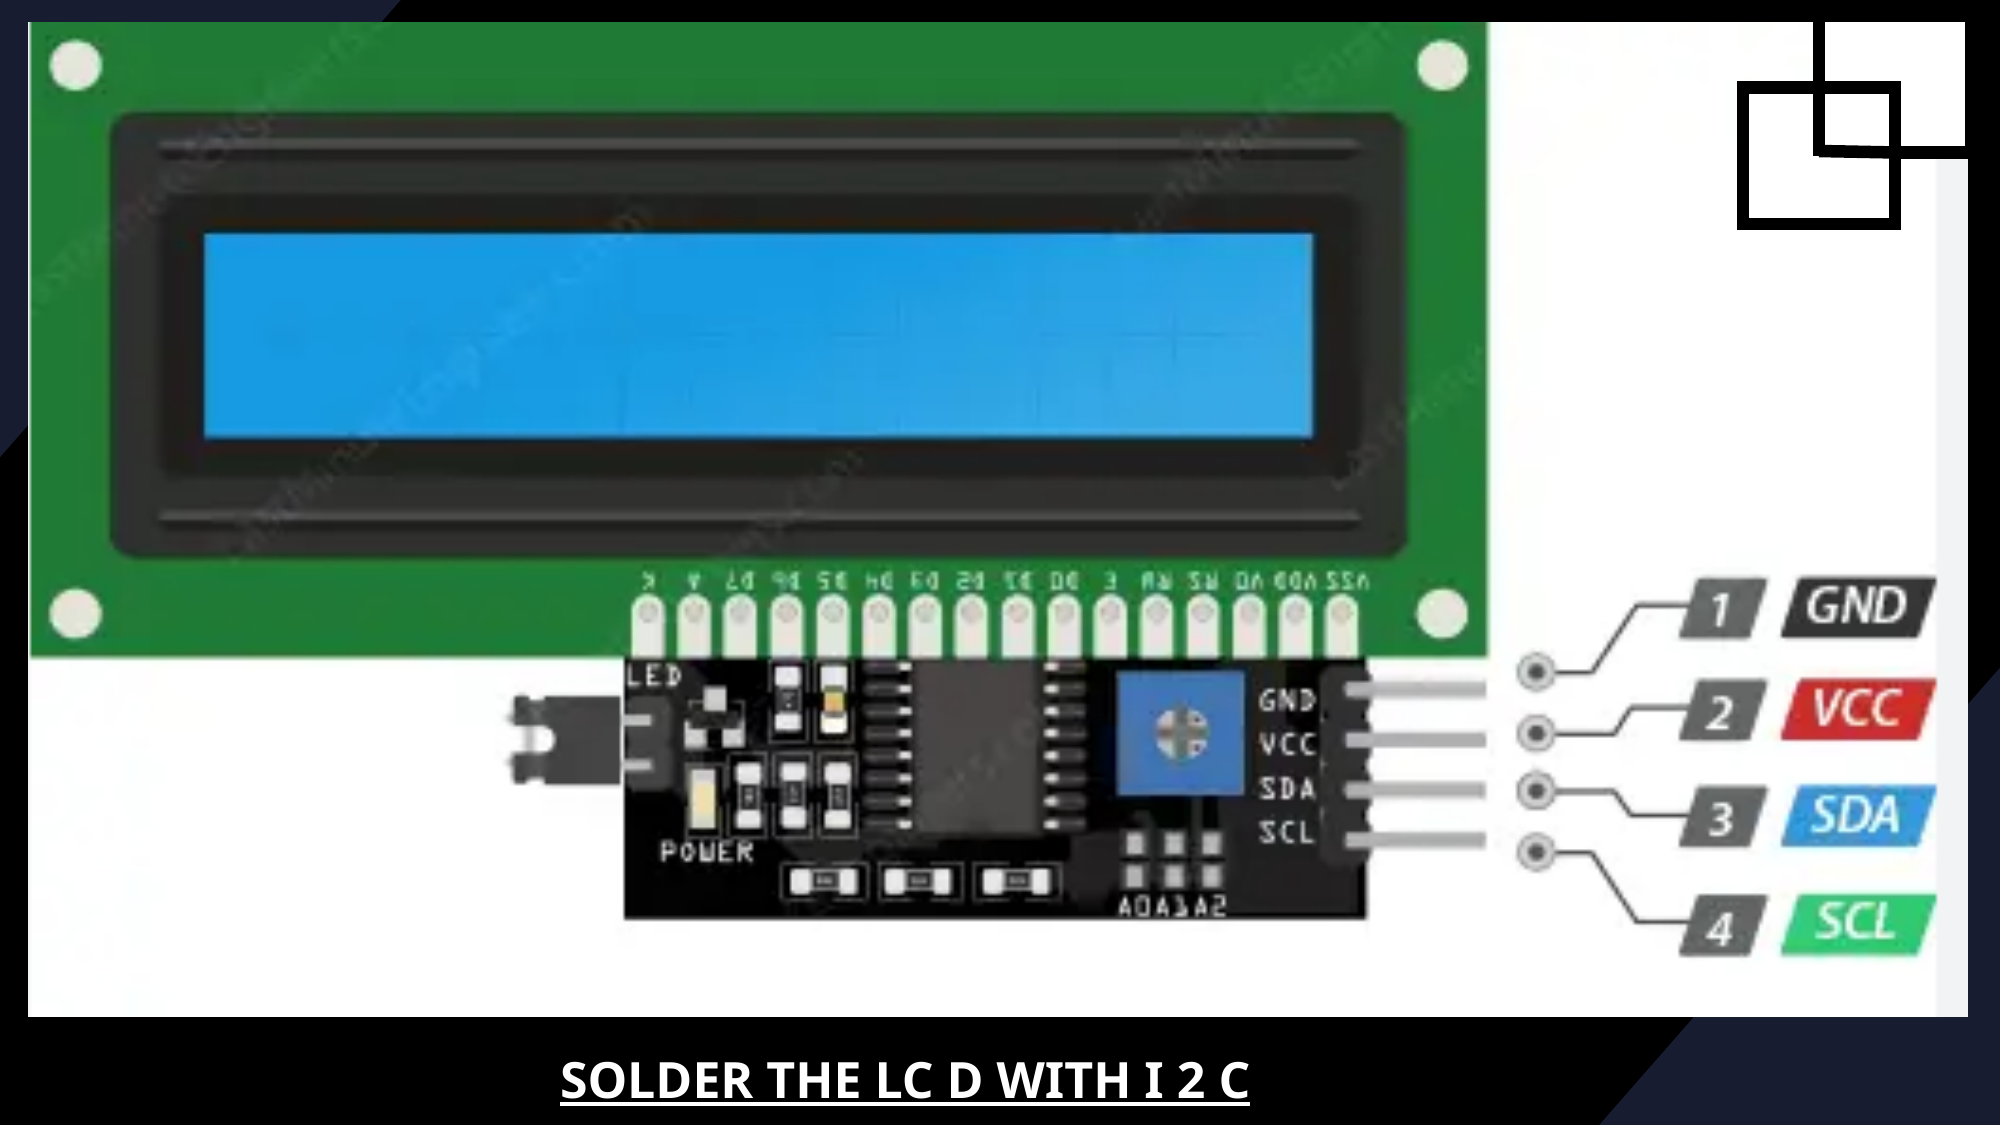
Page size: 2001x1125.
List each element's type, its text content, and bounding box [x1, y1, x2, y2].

text_box [1818, 14, 1972, 153]
picture [28, 22, 1968, 1017]
title SOLDER THE LC D WITH I 2 C [451, 1017, 1360, 1125]
